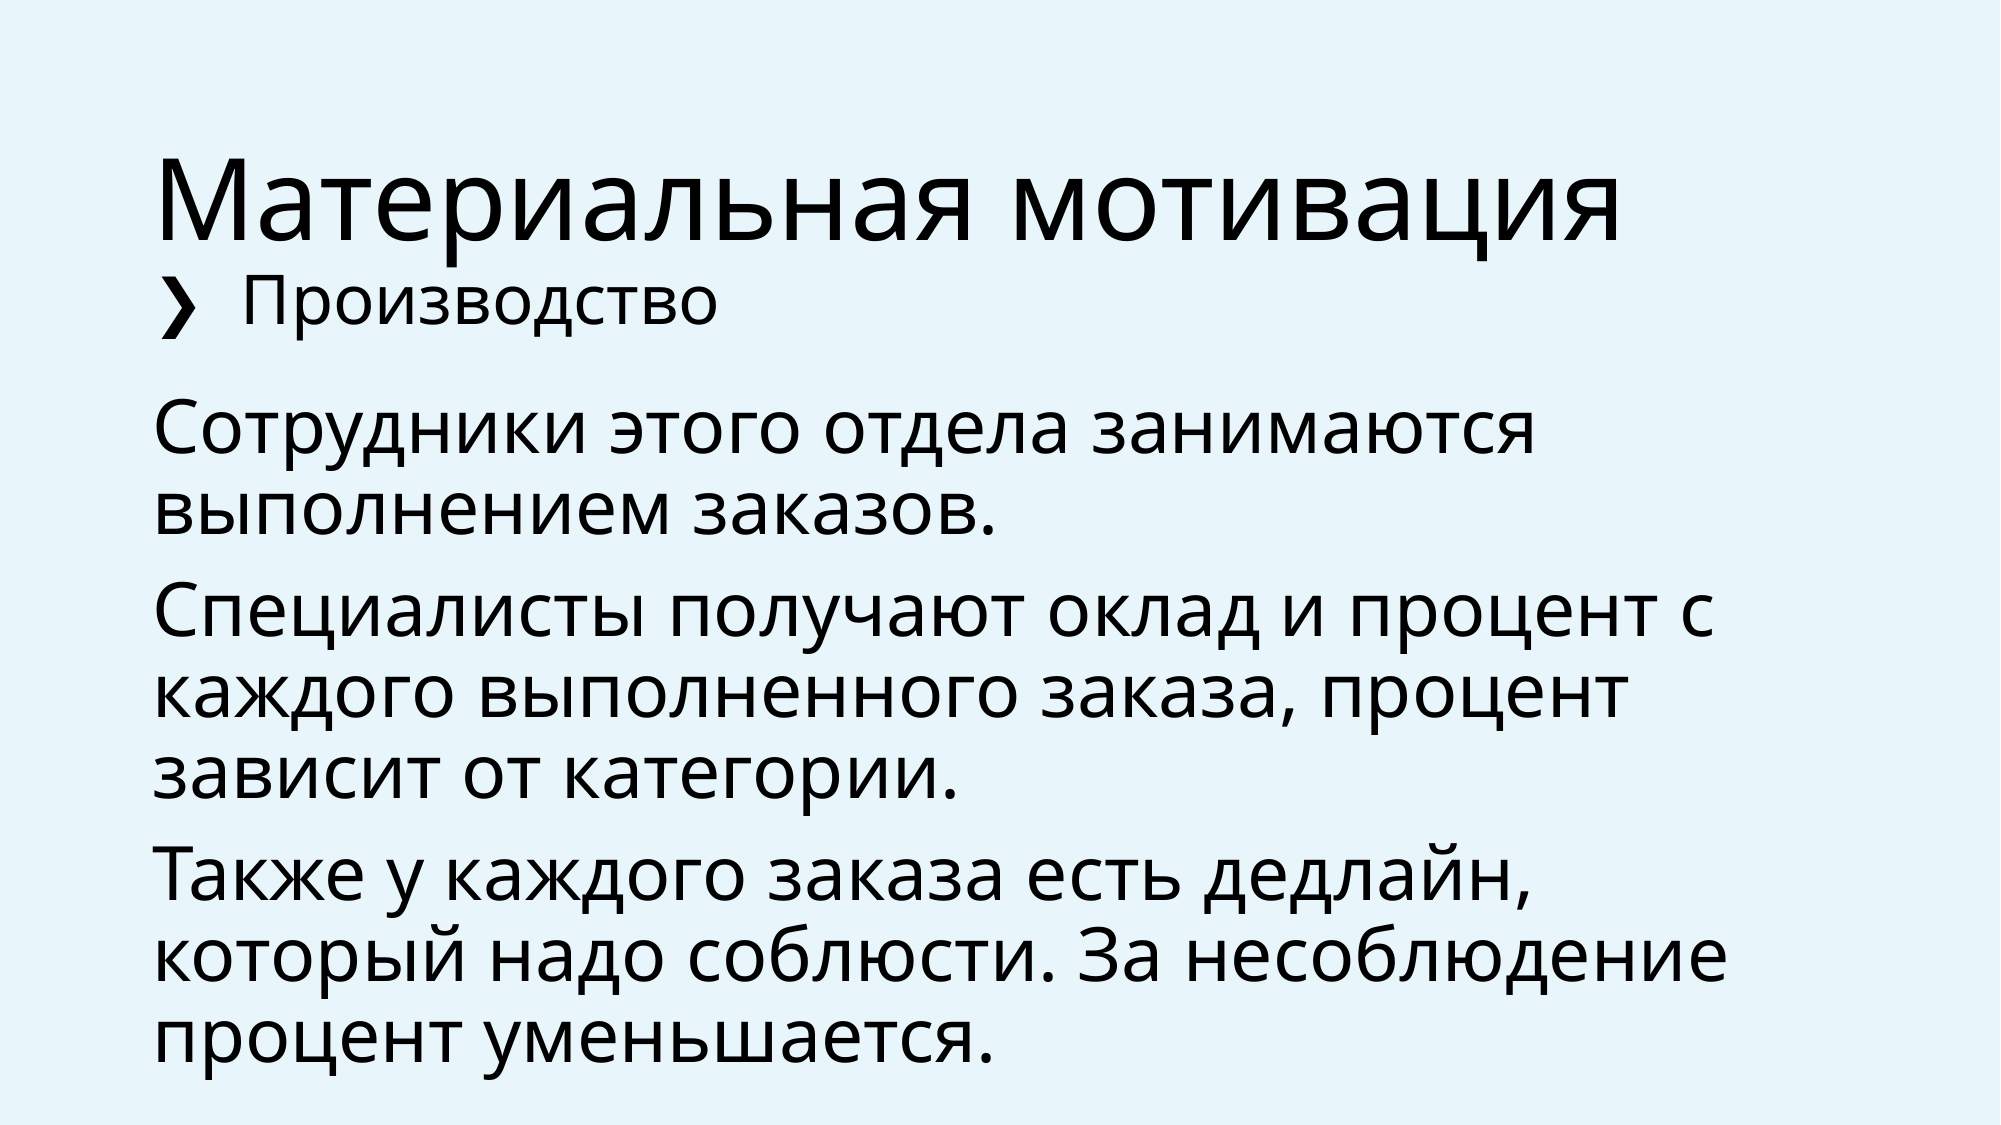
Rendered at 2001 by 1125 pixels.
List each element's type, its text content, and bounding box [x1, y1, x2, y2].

title Материальная мотивация ❯ Производство [137, 132, 1863, 350]
list Сотрудники этого отдела занимаются выполнением заказов. Специалисты получают оклад и процент c каждого выполненного заказа, процент зависит от категории. Также у каждого заказа есть дедлайн, который надо соблюсти. За несоблюдение процент уменьшается. [137, 381, 1863, 1096]
